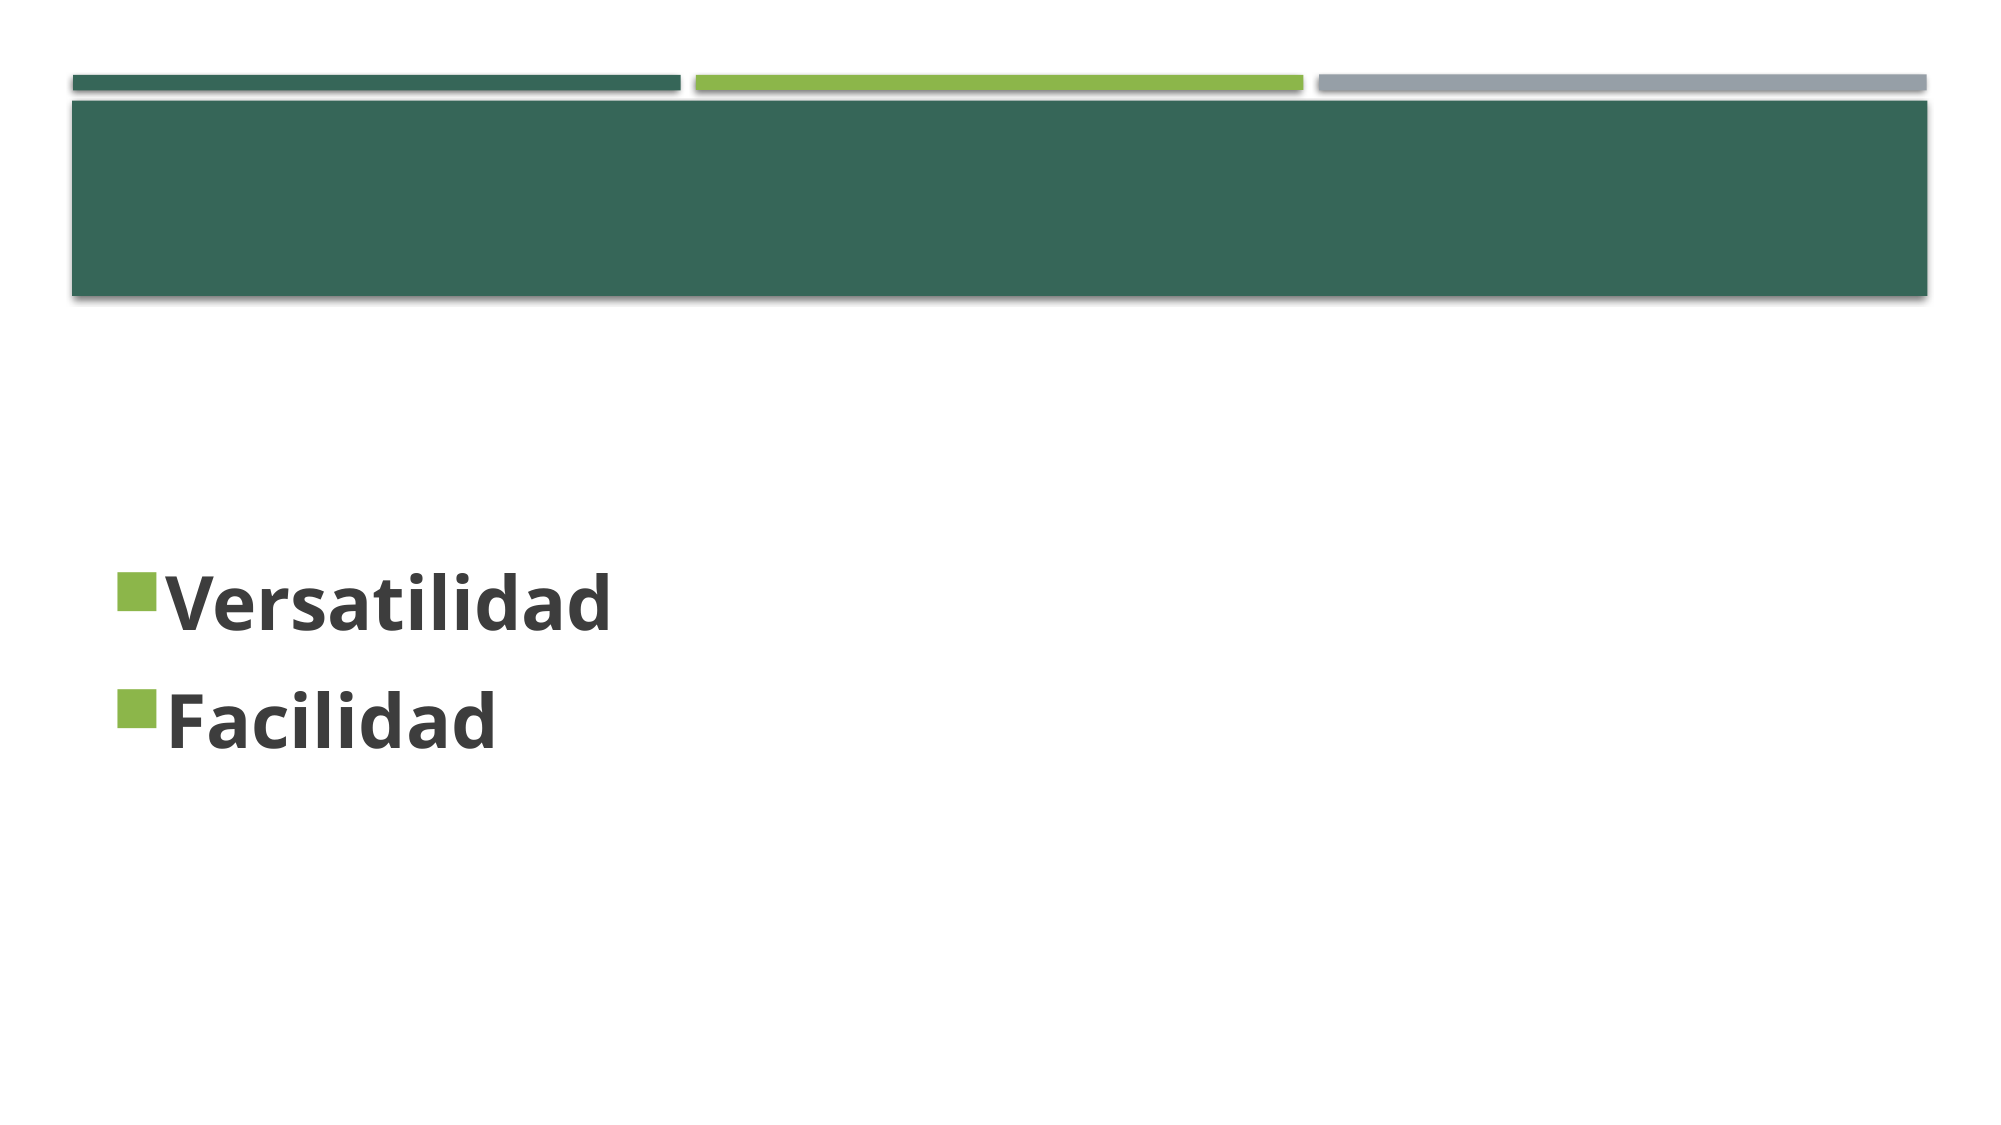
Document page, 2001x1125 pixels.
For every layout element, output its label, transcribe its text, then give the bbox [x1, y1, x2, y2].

list Versatilidad Facilidad [95, 357, 1905, 962]
